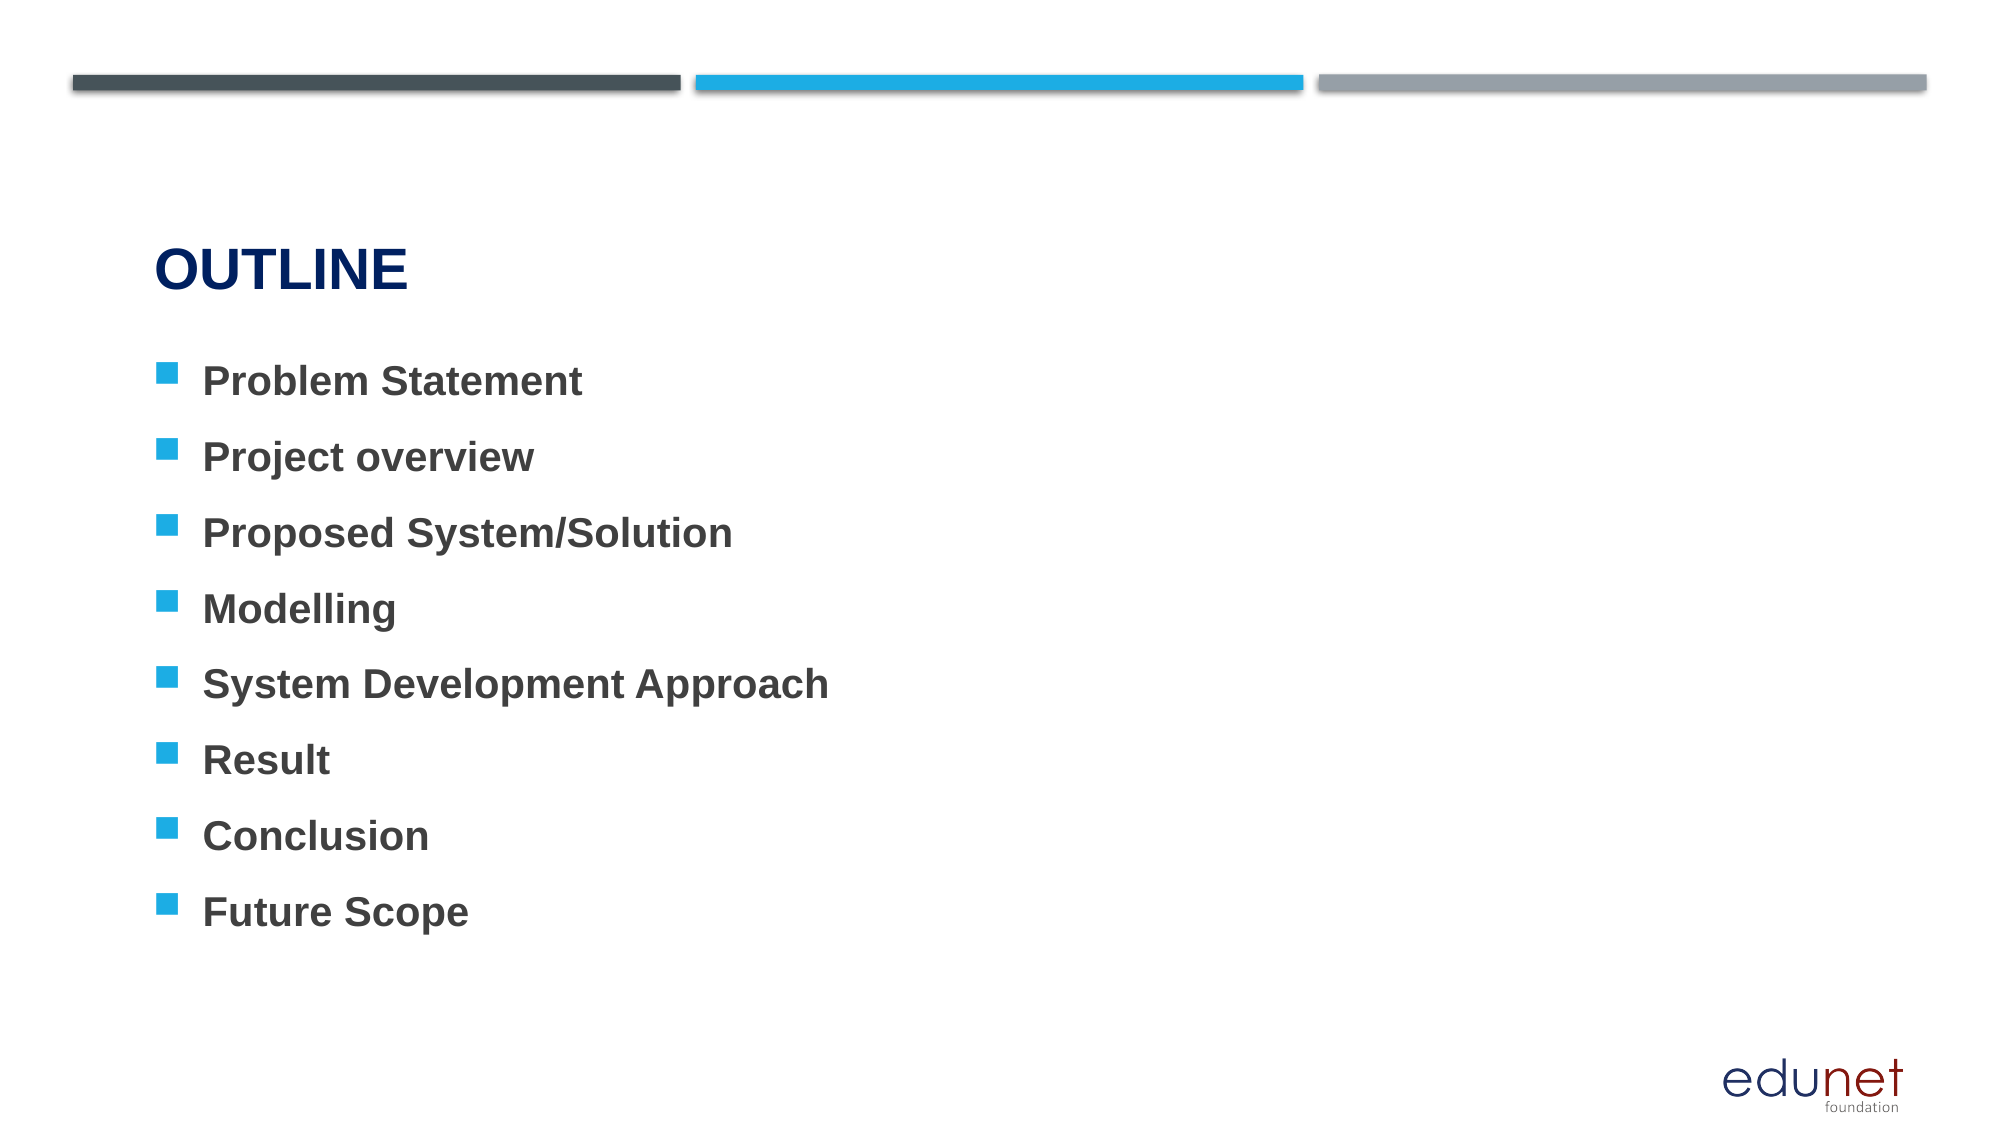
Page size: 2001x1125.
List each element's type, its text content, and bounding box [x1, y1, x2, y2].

title OUTLINE [139, 91, 1865, 265]
list Problem Statement Project overview Proposed System/Solution Modelling System Development Approach Result Conclusion Future Scope [137, 265, 1945, 1125]
